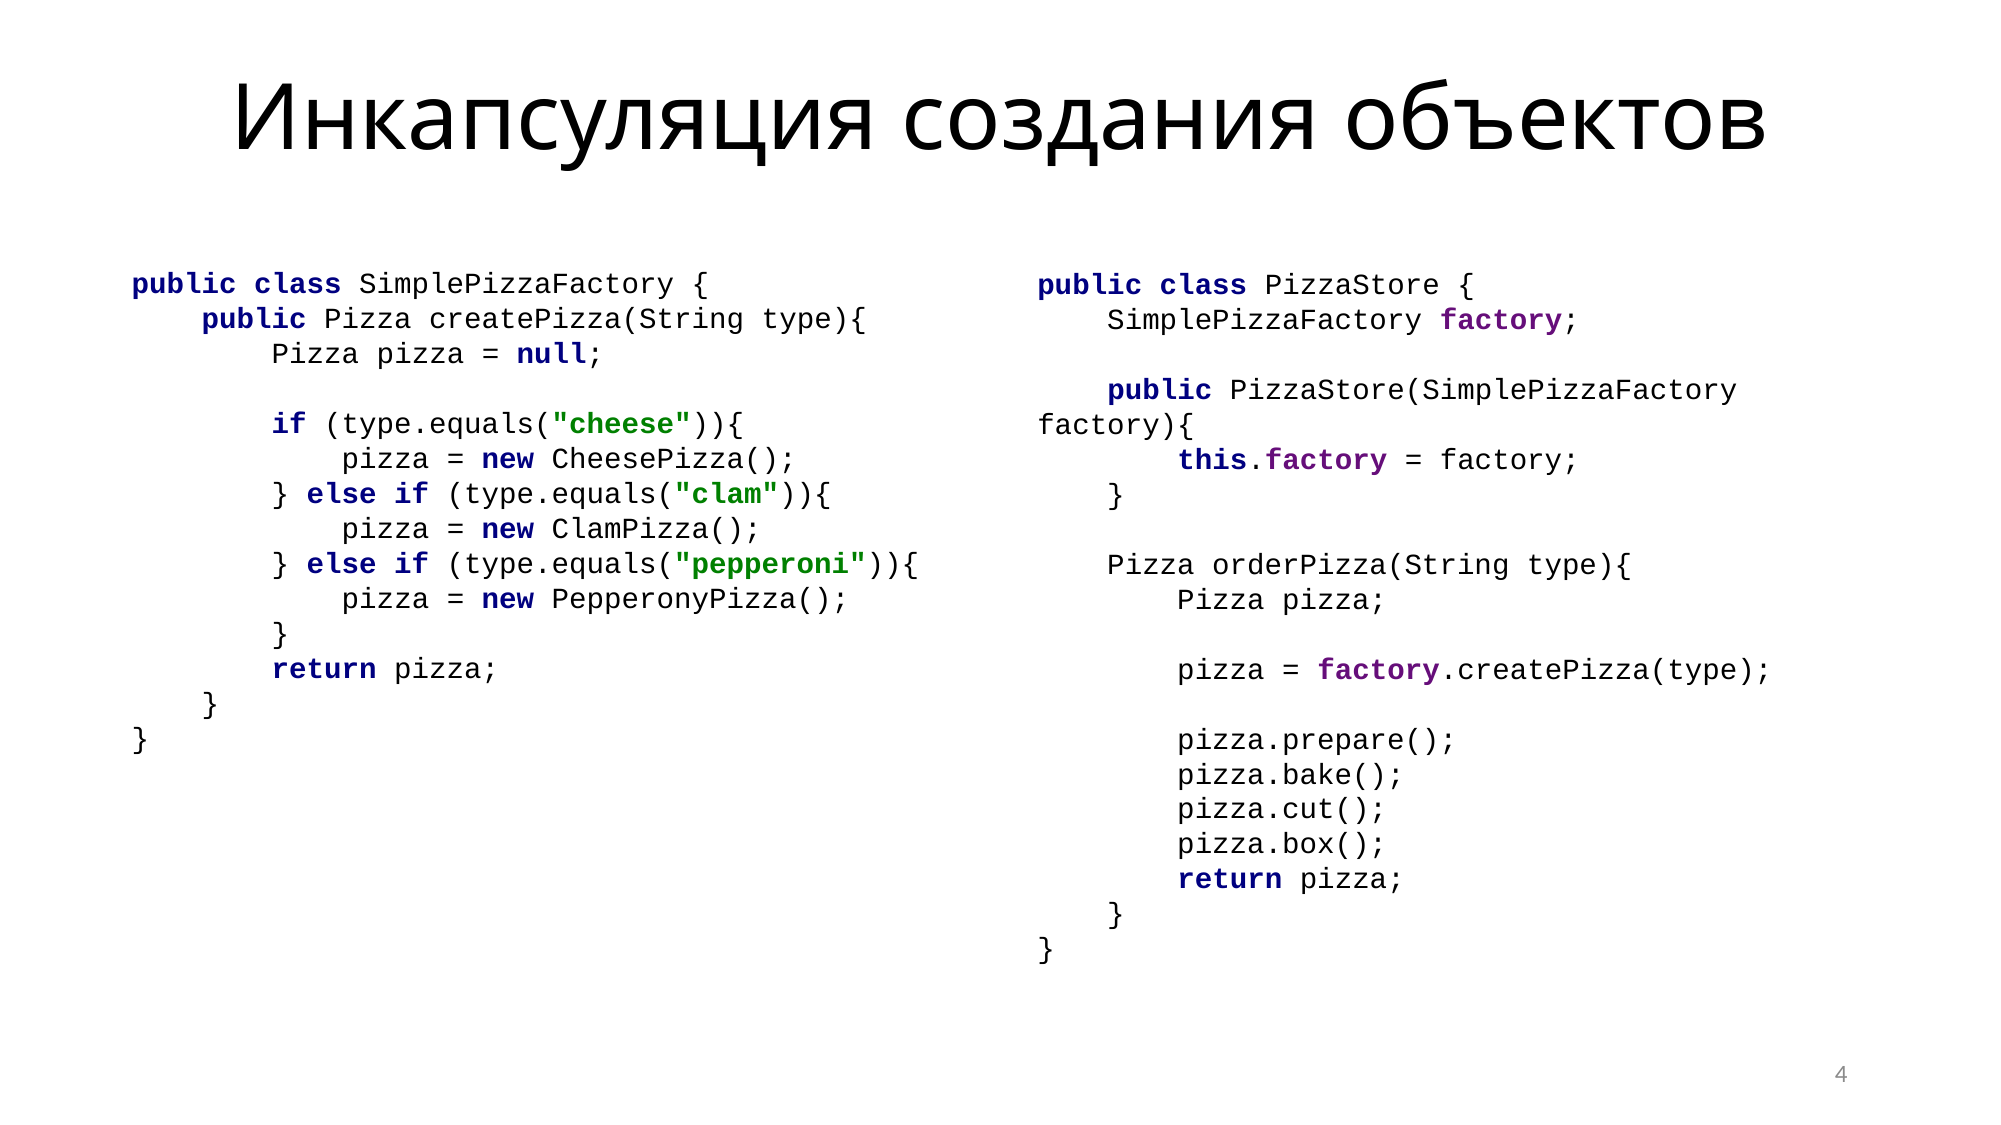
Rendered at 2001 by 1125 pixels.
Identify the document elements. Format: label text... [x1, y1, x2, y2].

title Инкапсуляция создания объектов [137, 59, 1863, 180]
slide_number 4 [1412, 1042, 1863, 1103]
text_box public class PizzaStore { SimplePizzaFactory factory; public PizzaStore(SimplePizzaFactory factory){ this.factory = factory; } Pizza orderPizza(String type){ Pizza pizza; pizza = factory.createPizza(type); pizza.prepare(); pizza.bake(); pizza.cut(); pizza.box(); return pizza; } } [1022, 257, 1848, 965]
text_box public class SimplePizzaFactory { public Pizza createPizza(String type){ Pizza pizza = null; if (type.equals("cheese")){ pizza = new CheesePizza(); } else if (type.equals("clam")){ pizza = new ClamPizza(); } else if (type.equals("pepperoni")){ pizza = new PepperonyPizza(); } return pizza; } } [116, 256, 1023, 762]
